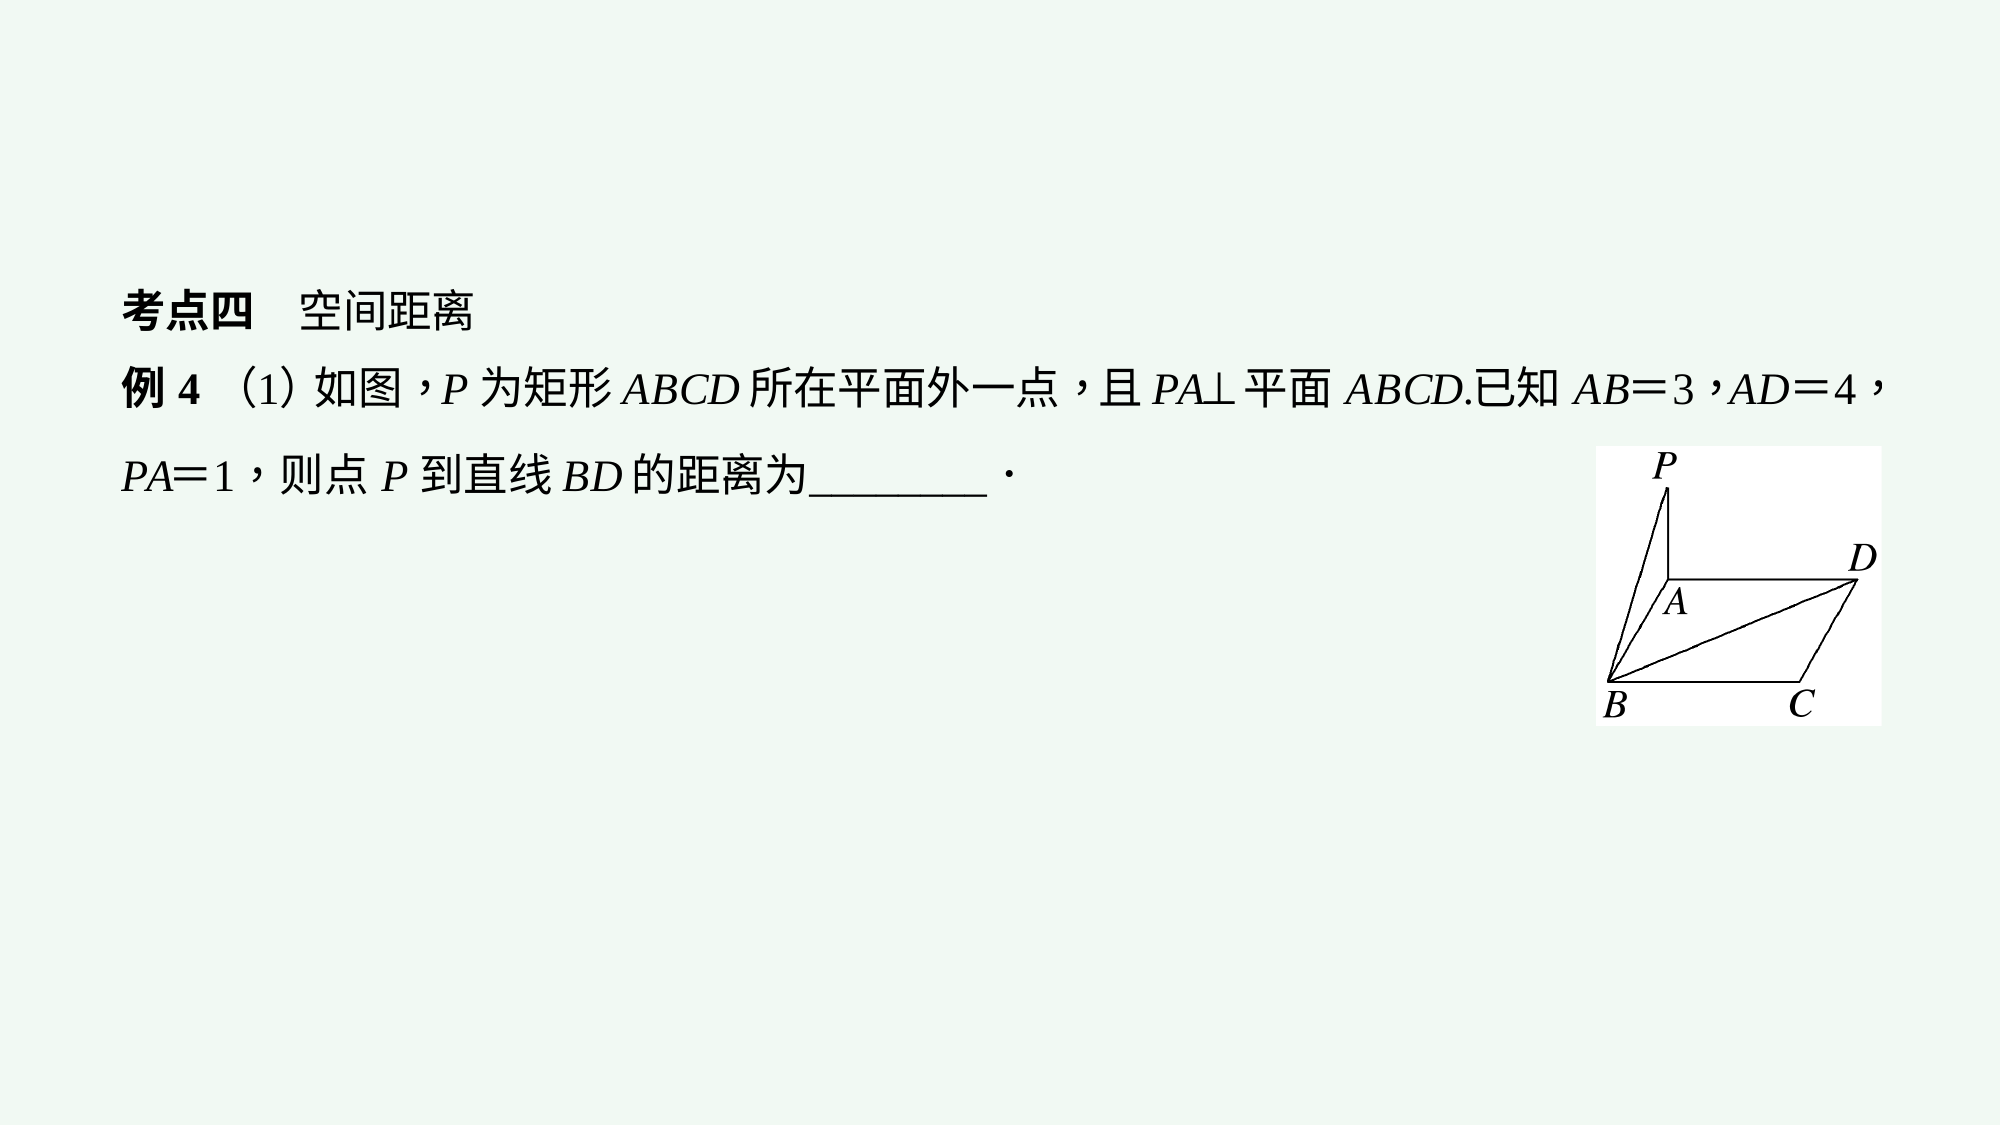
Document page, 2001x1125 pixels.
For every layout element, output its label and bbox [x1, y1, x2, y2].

text_box [121, 259, 1882, 835]
